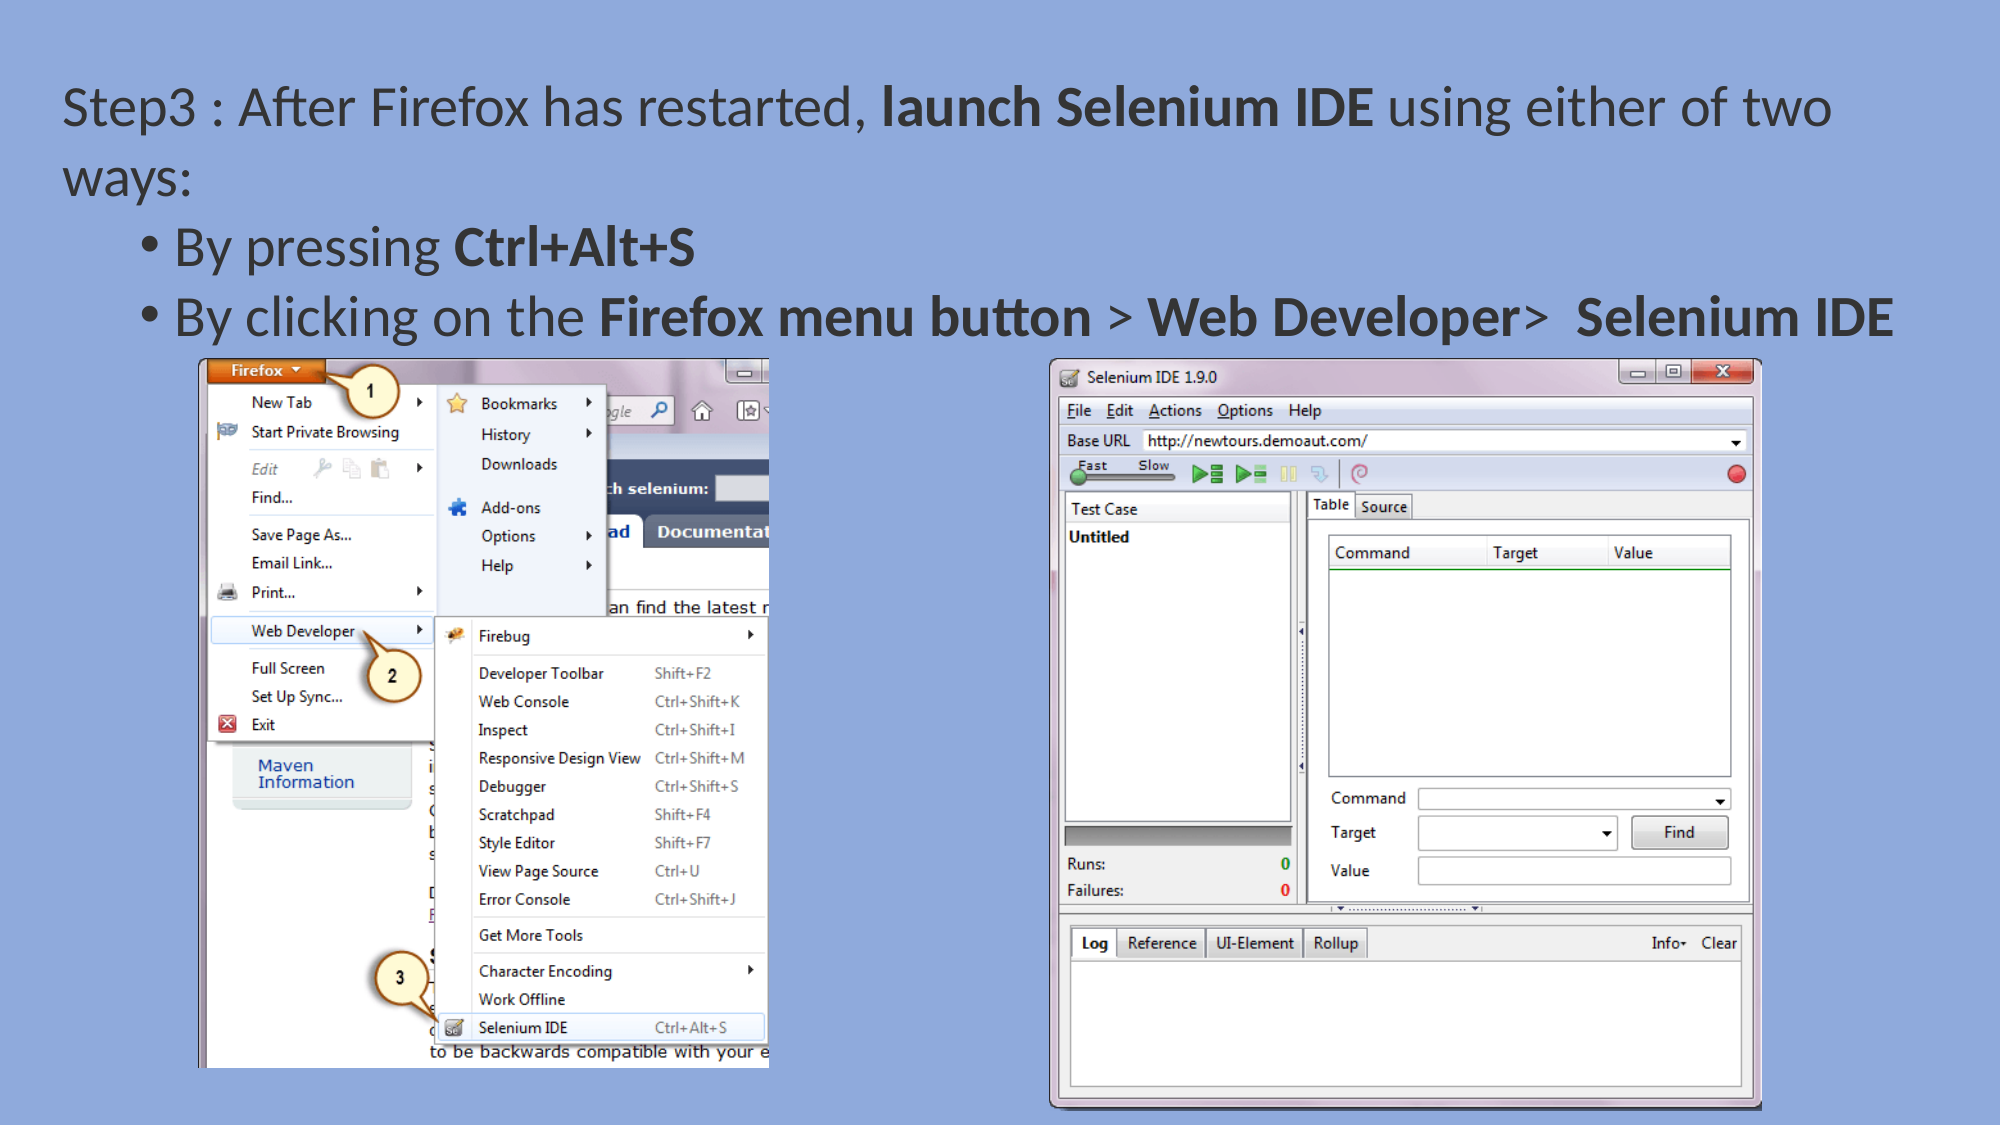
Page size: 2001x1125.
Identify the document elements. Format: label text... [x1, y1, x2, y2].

picture [198, 358, 769, 1068]
text_box Step3 : After Firefox has restarted, launch Selenium IDE using either of two ways: By pressing Ctrl+Alt+S By clicking on the Firefox menu button > Web Developer> Selenium IDE [47, 61, 1963, 356]
picture [1049, 358, 1762, 1111]
